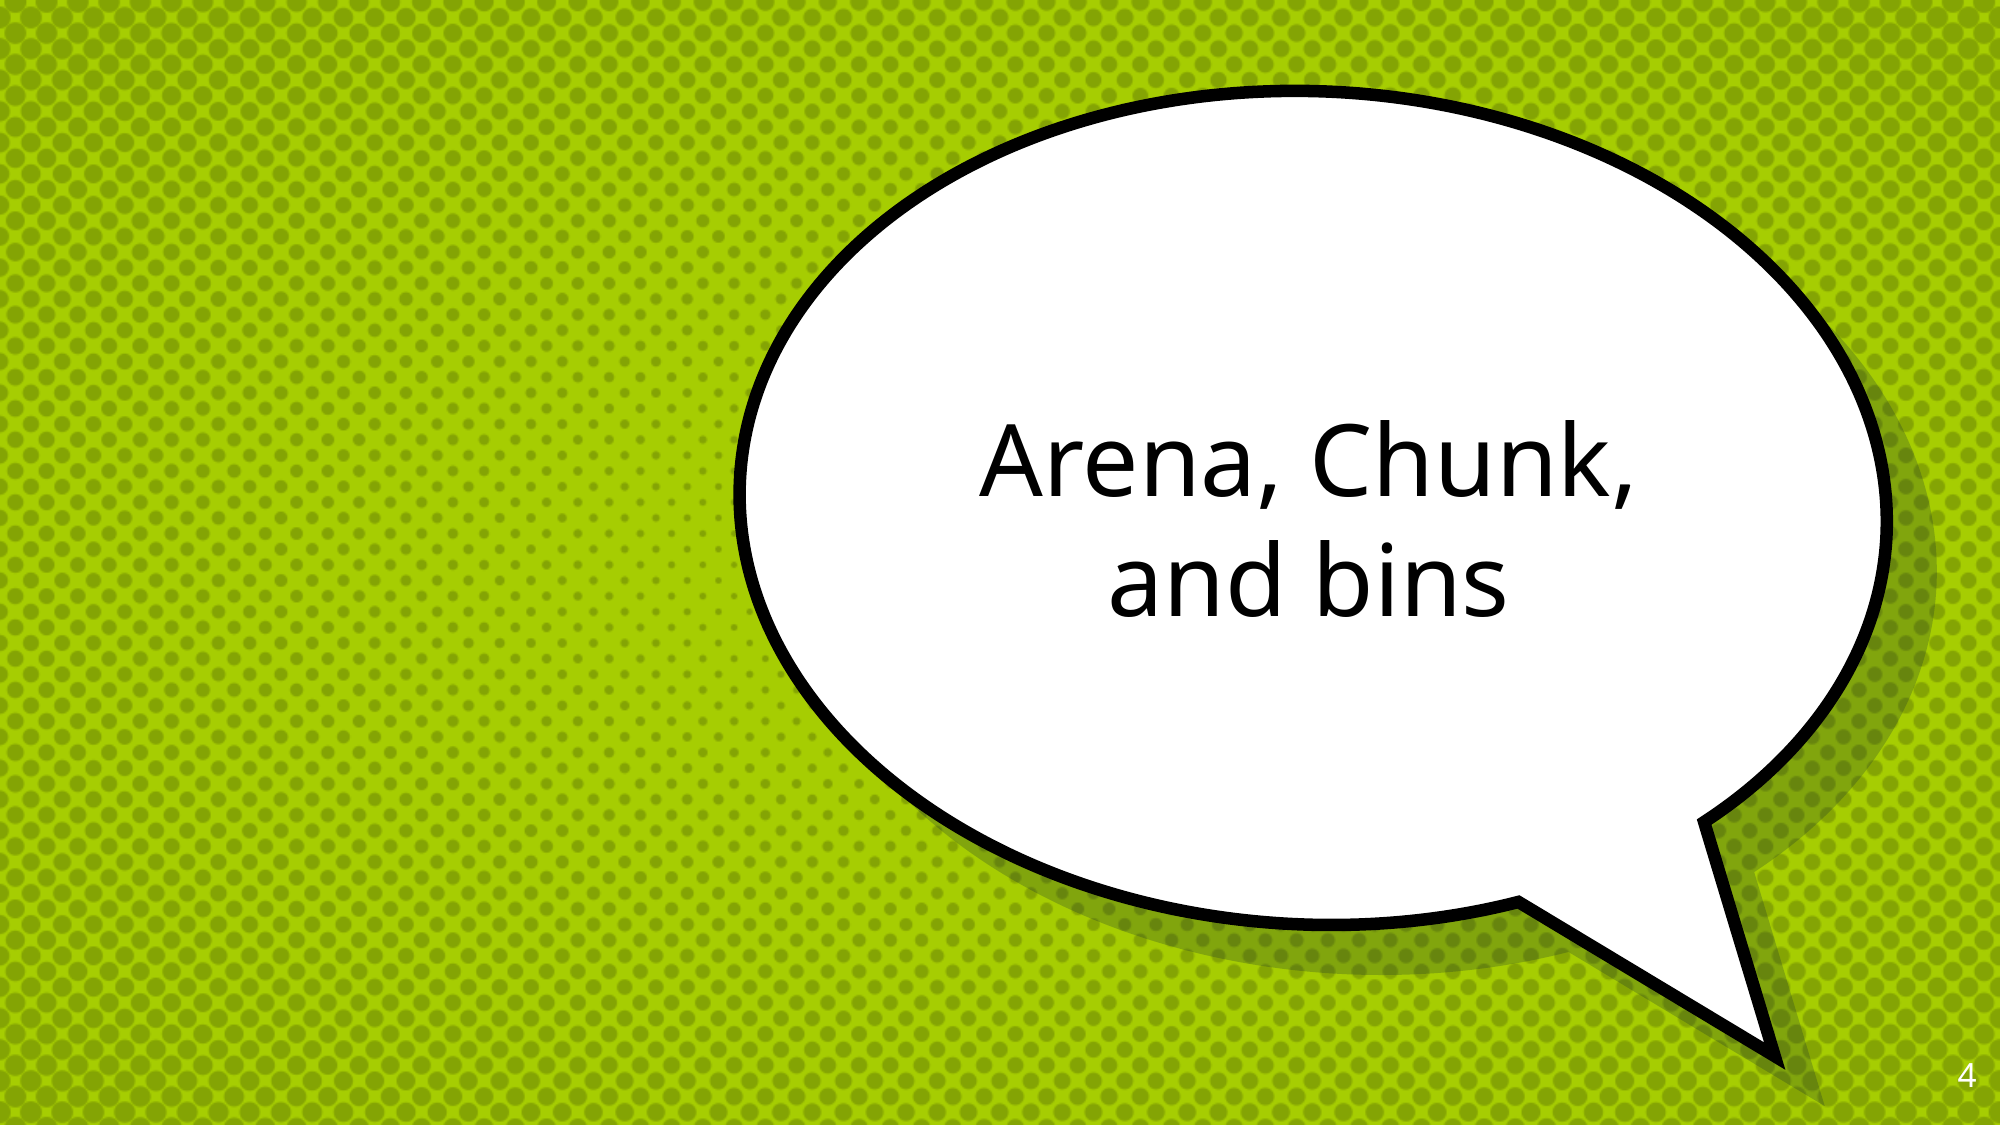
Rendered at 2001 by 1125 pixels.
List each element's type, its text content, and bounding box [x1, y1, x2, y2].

slide_number 3 [1871, 1038, 1992, 1125]
title Arena, Chunk, and bins [896, 397, 1721, 652]
